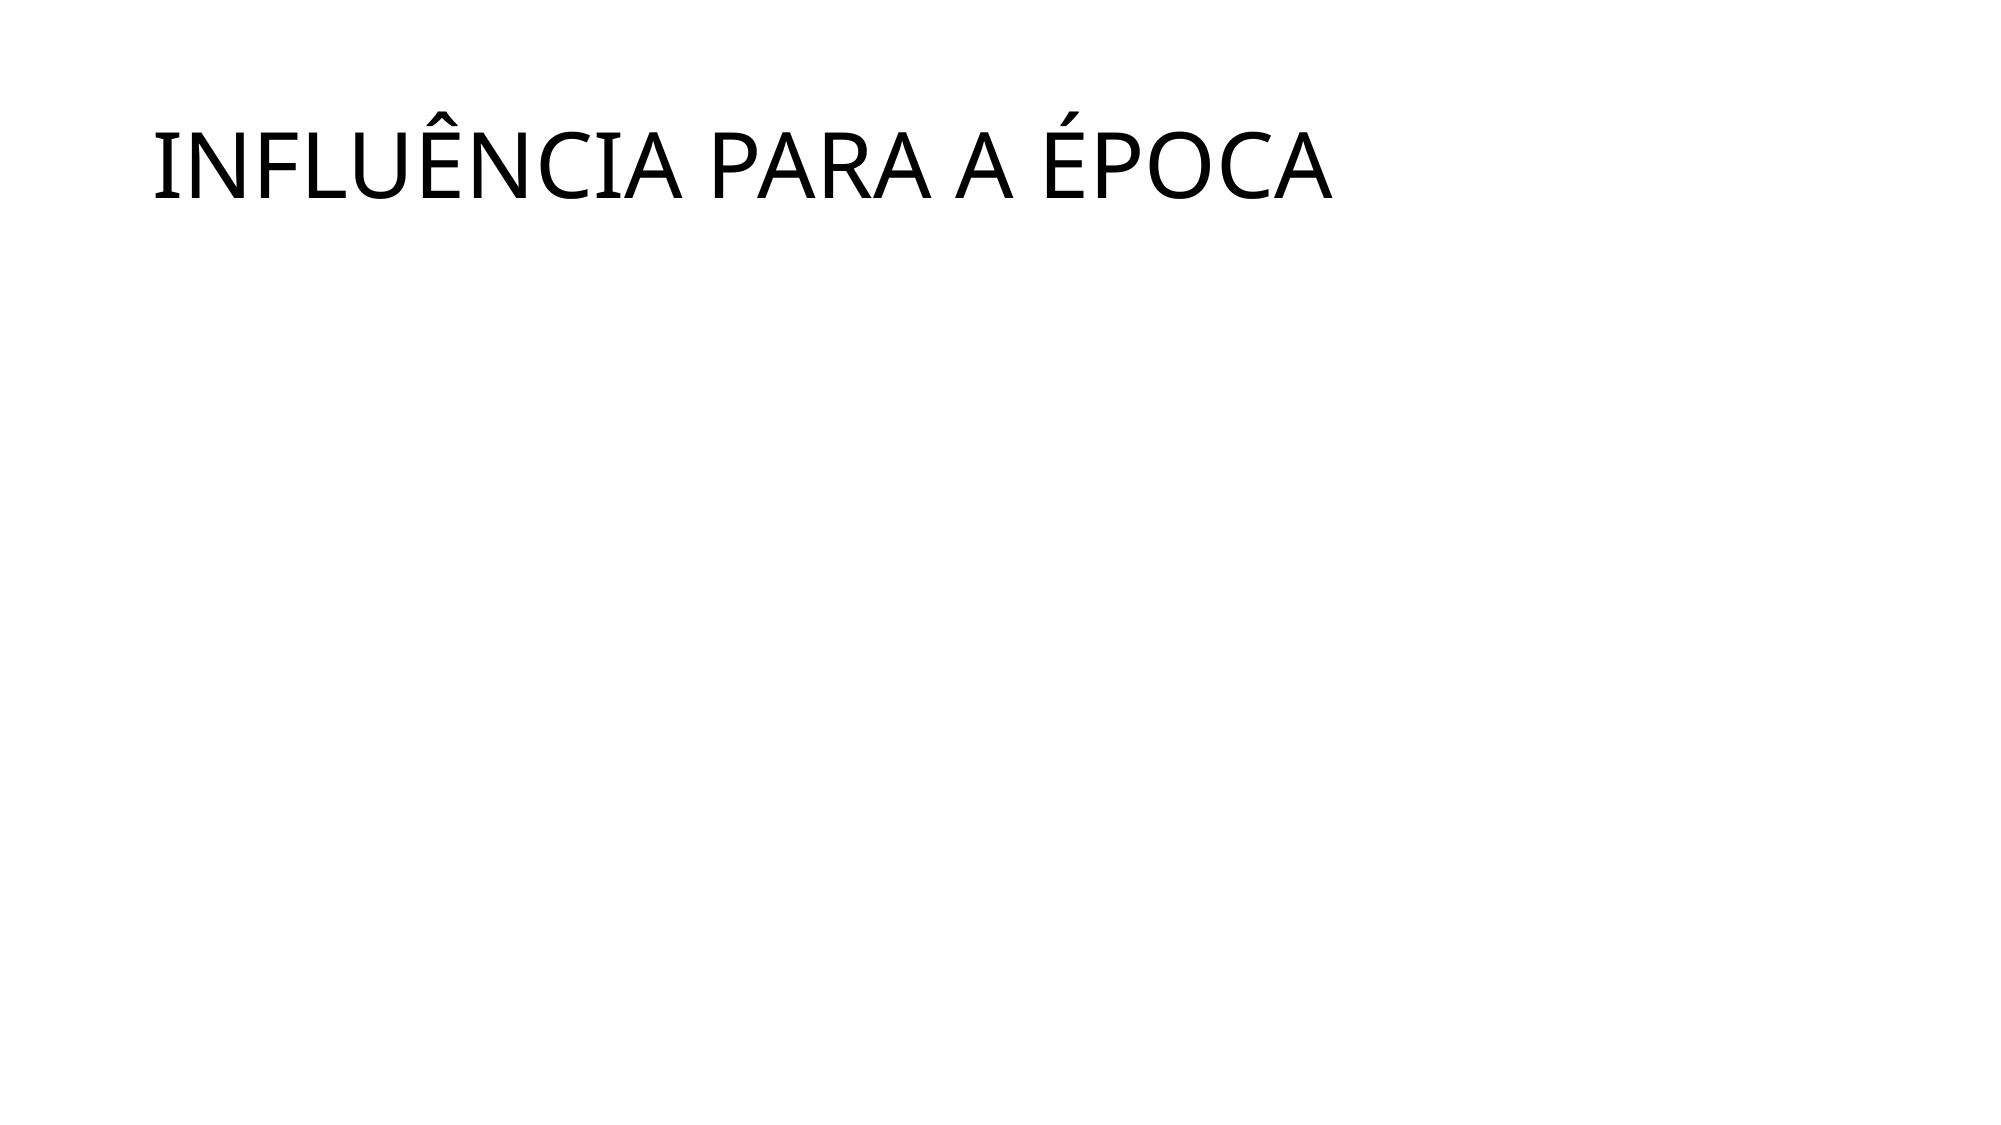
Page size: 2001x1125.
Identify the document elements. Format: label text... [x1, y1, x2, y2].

title INFLUÊNCIA PARA A ÉPOCA [137, 59, 1863, 278]
